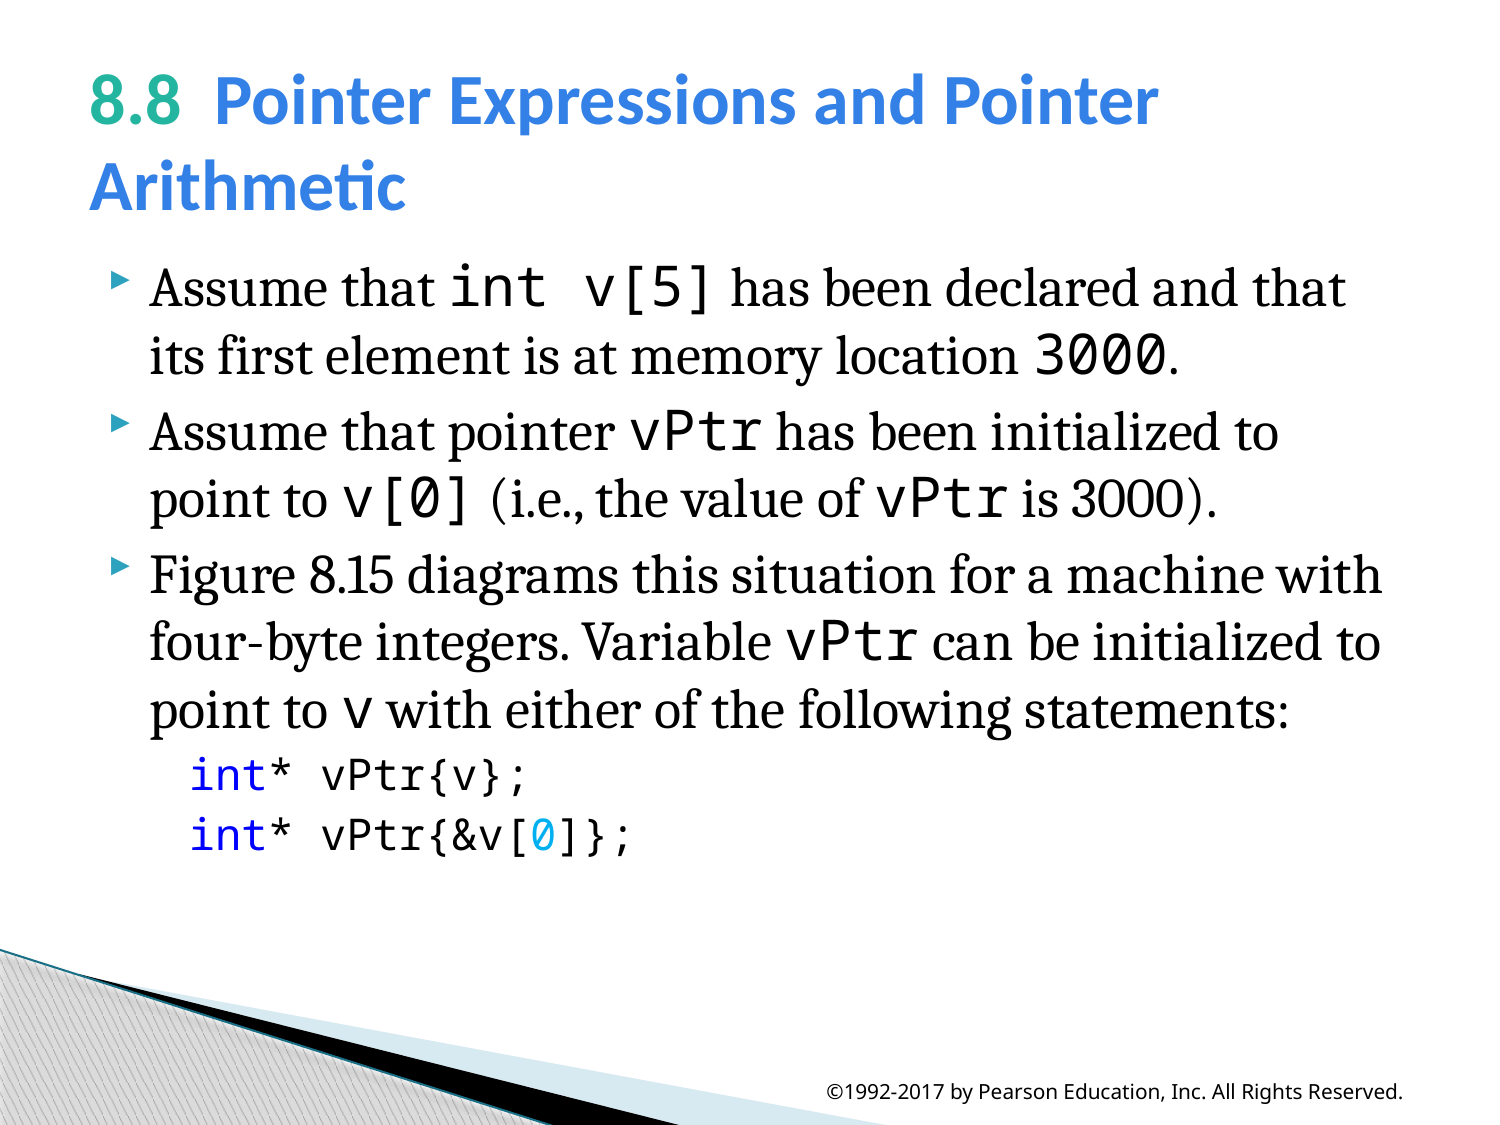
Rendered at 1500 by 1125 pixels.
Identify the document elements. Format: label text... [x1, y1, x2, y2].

list Assume that int v[5] has been declared and that its first element is at memory location 3000. Assume that pointer vPtr has been initialized to point to v[0] (i.e., the value of vPtr is 3000). Figure 8.15 diagrams this situation for a machine with four-byte integers. Variable vPtr can be initialized to point to v with either of the following statements: int* vPtr{v}; int* vPtr{&v[0]}; [75, 242, 1425, 986]
title 8.8 Pointer Expressions and Pointer Arithmetic [75, 45, 1425, 233]
footer ©1992-2017 by Pearson Education, Inc. All Rights Reserved. [650, 1051, 1419, 1112]
